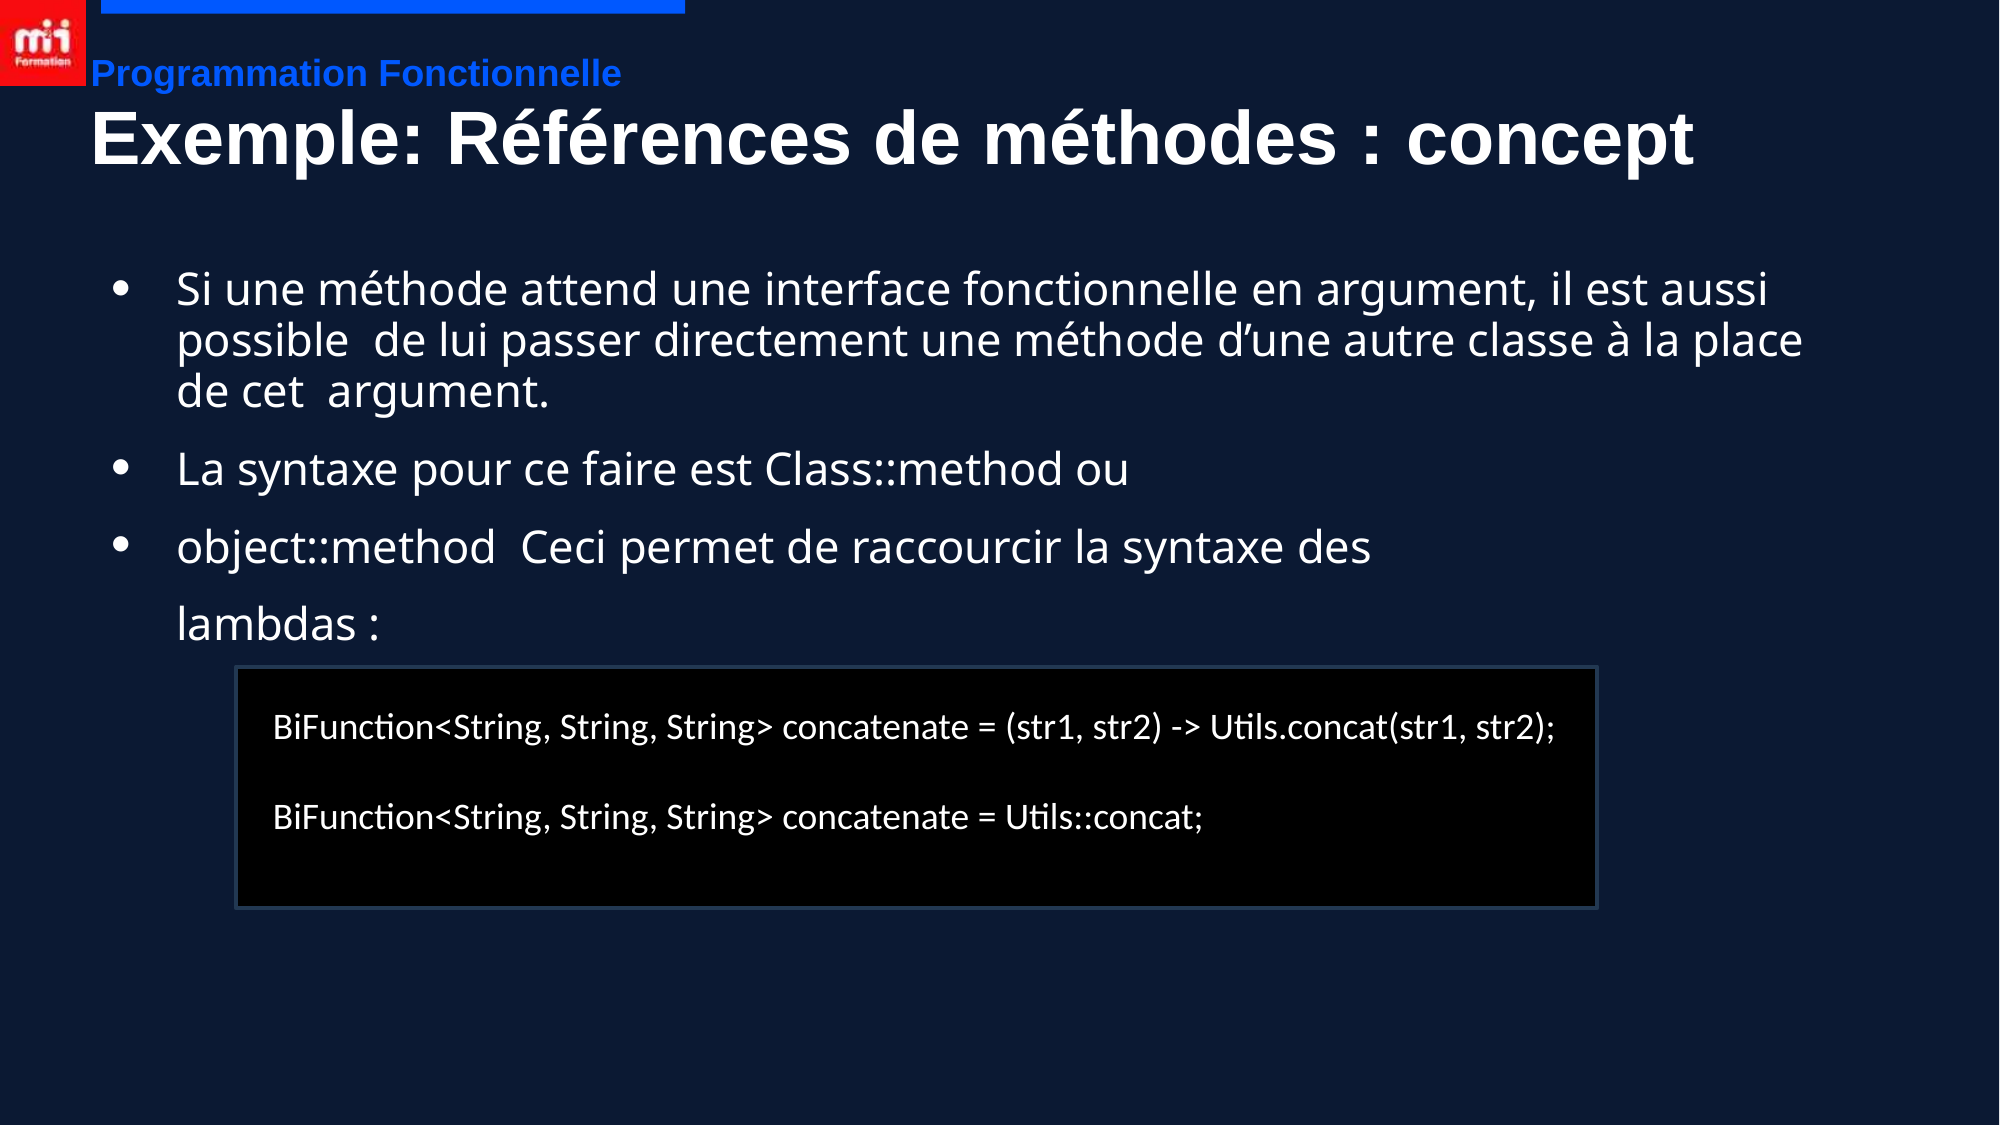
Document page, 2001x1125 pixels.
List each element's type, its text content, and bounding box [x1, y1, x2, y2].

text_box ● [109, 449, 131, 477]
text_box BiFunction<String, String, String> concatenate = (str1, str2) -> Utils.concat(str1, str2); BiFunction<String, String, String> concatenate = Utils::concat; [258, 694, 1717, 845]
picture [0, 0, 86, 86]
text_box ● [109, 527, 131, 554]
text_box Programmation Fonctionnelle [88, 46, 853, 95]
text_box ● [109, 270, 131, 298]
text_box [234, 665, 1599, 910]
title Exemple: Références de méthodes : concept [88, 86, 1798, 277]
text_box Si une méthode attend une interface fonctionnelle en argument, il est aussi possible de lui passer directement une méthode d’une autre classe à la place de cet argument. La syntaxe pour ce faire est Class::method ou object::method Ceci permet de raccourcir la syntaxe des lambdas : [173, 256, 1855, 650]
